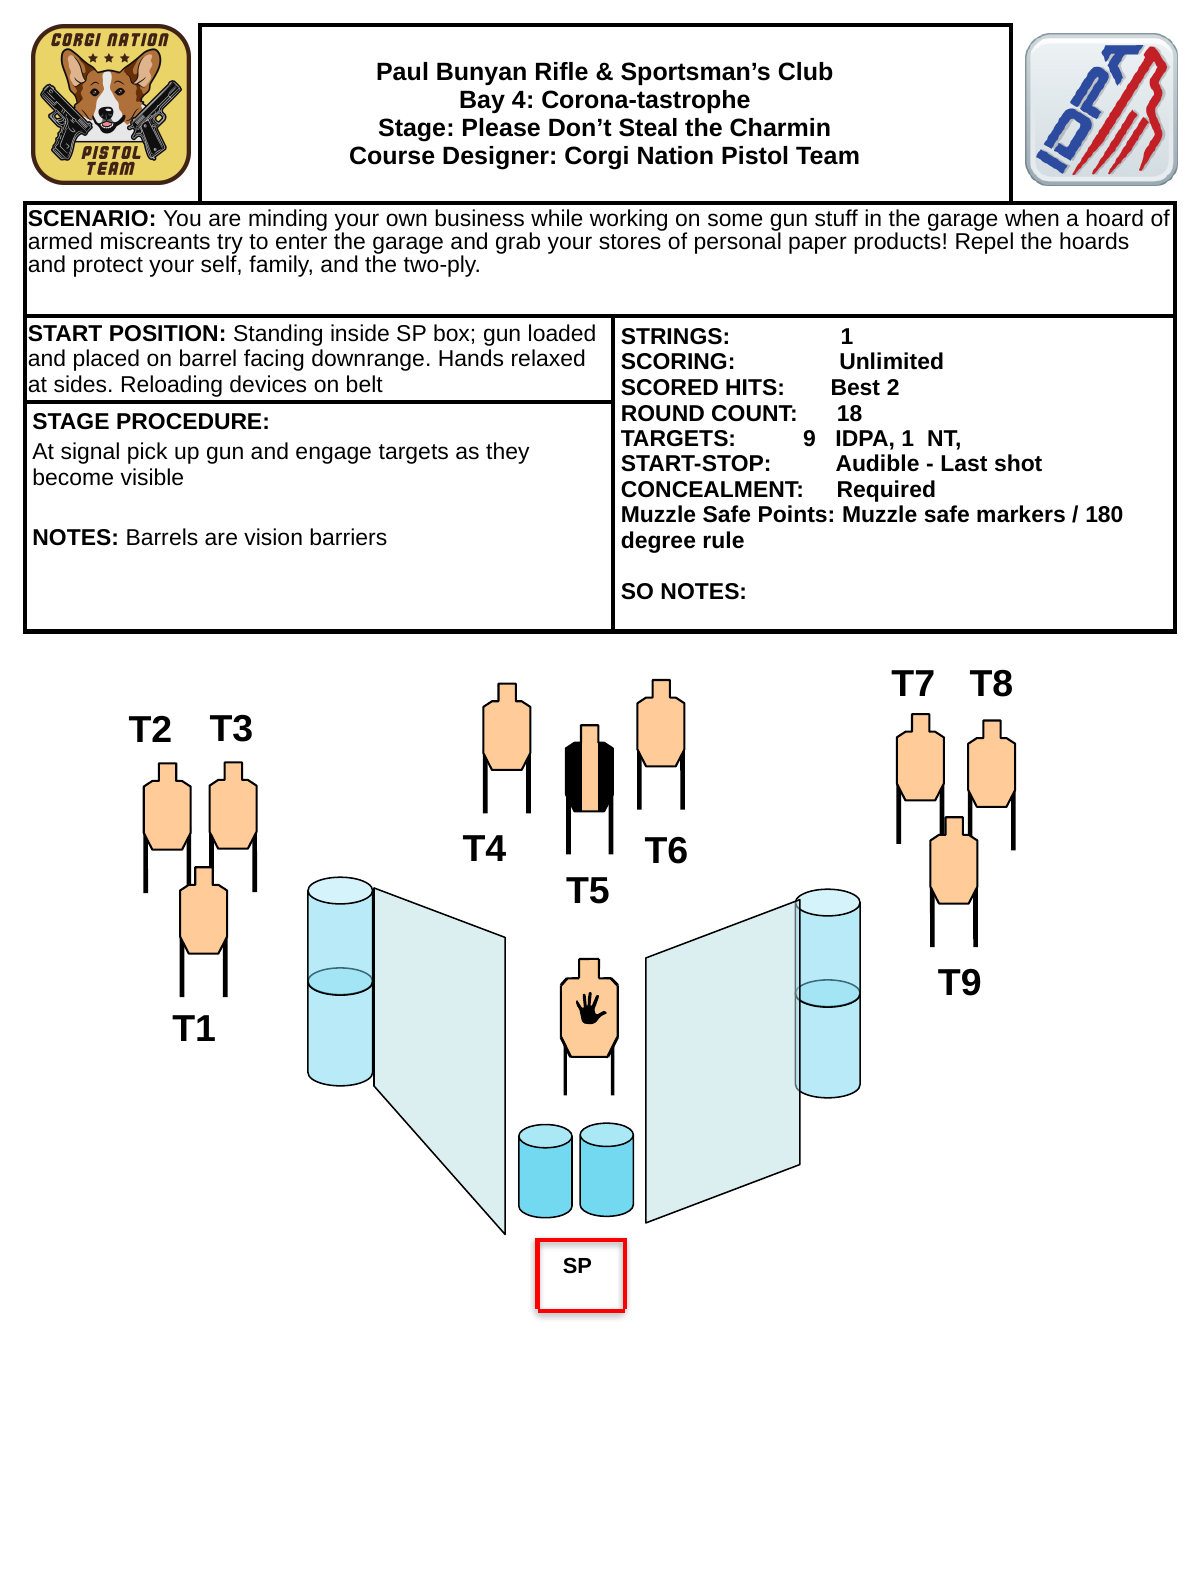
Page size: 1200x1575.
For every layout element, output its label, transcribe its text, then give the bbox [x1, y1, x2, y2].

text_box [637, 679, 685, 810]
text_box T4 [447, 816, 536, 877]
table_cell SCENARIO: You are minding your own business while working on some gun stuff in the garage when a hoard of armed miscreants try to enter the garage and grab your stores of personal paper products! Repel the hoards and protect your self, family, and the two-ply. [27, 205, 1173, 314]
table_header Paul Bunyan Rifle & Sportsman’s Club Bay 4: Corona-tastrophe Stage: Please Don’t Steal the Charmin Course Designer: Corgi Nation Pistol Team [202, 27, 1009, 201]
text_box T3 [194, 696, 283, 757]
text_box [580, 1123, 634, 1217]
table_cell START POSITION: Standing inside SP box; gun loaded and placed on barrel facing downrange. Hands relaxed at sides. Reloading devices on belt [27, 318, 611, 400]
text_box [376, 889, 506, 1235]
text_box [179, 867, 228, 998]
picture [1024, 32, 1179, 187]
table_cell STRINGS: 1 SCORING: Unlimited SCORED HITS: Best 2 ROUND COUNT: 18 TARGETS: 9 IDPA, 1 NT, START-STOP: Audible - Last shot CONCEALMENT: Required Muzzle Safe Points: Muzzle safe markers / 180 degree rule SO NOTES: [615, 318, 1173, 629]
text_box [537, 1237, 626, 1312]
text_box T1 [157, 996, 245, 1057]
text_box [518, 1124, 573, 1218]
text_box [930, 816, 978, 948]
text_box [559, 957, 620, 1096]
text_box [483, 683, 531, 814]
text_box T7 [876, 651, 954, 711]
table_header [1013, 25, 1175, 201]
text_box T5 [551, 858, 639, 919]
text_box T6 [629, 818, 718, 879]
text_box [645, 903, 800, 1223]
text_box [209, 762, 257, 893]
table_cell STAGE PROCEDURE: At signal pick up gun and engage targets as they become visible NOTES: Barrels are vision barriers [27, 404, 611, 629]
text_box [143, 763, 192, 894]
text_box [967, 720, 1016, 851]
text_box T8 [954, 651, 1043, 711]
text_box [896, 713, 945, 845]
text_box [795, 888, 861, 1099]
table_header [25, 25, 198, 201]
picture [30, 24, 192, 185]
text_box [565, 725, 614, 855]
text_box T2 [113, 697, 202, 758]
text_box T9 [923, 950, 1011, 1011]
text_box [307, 876, 373, 1087]
